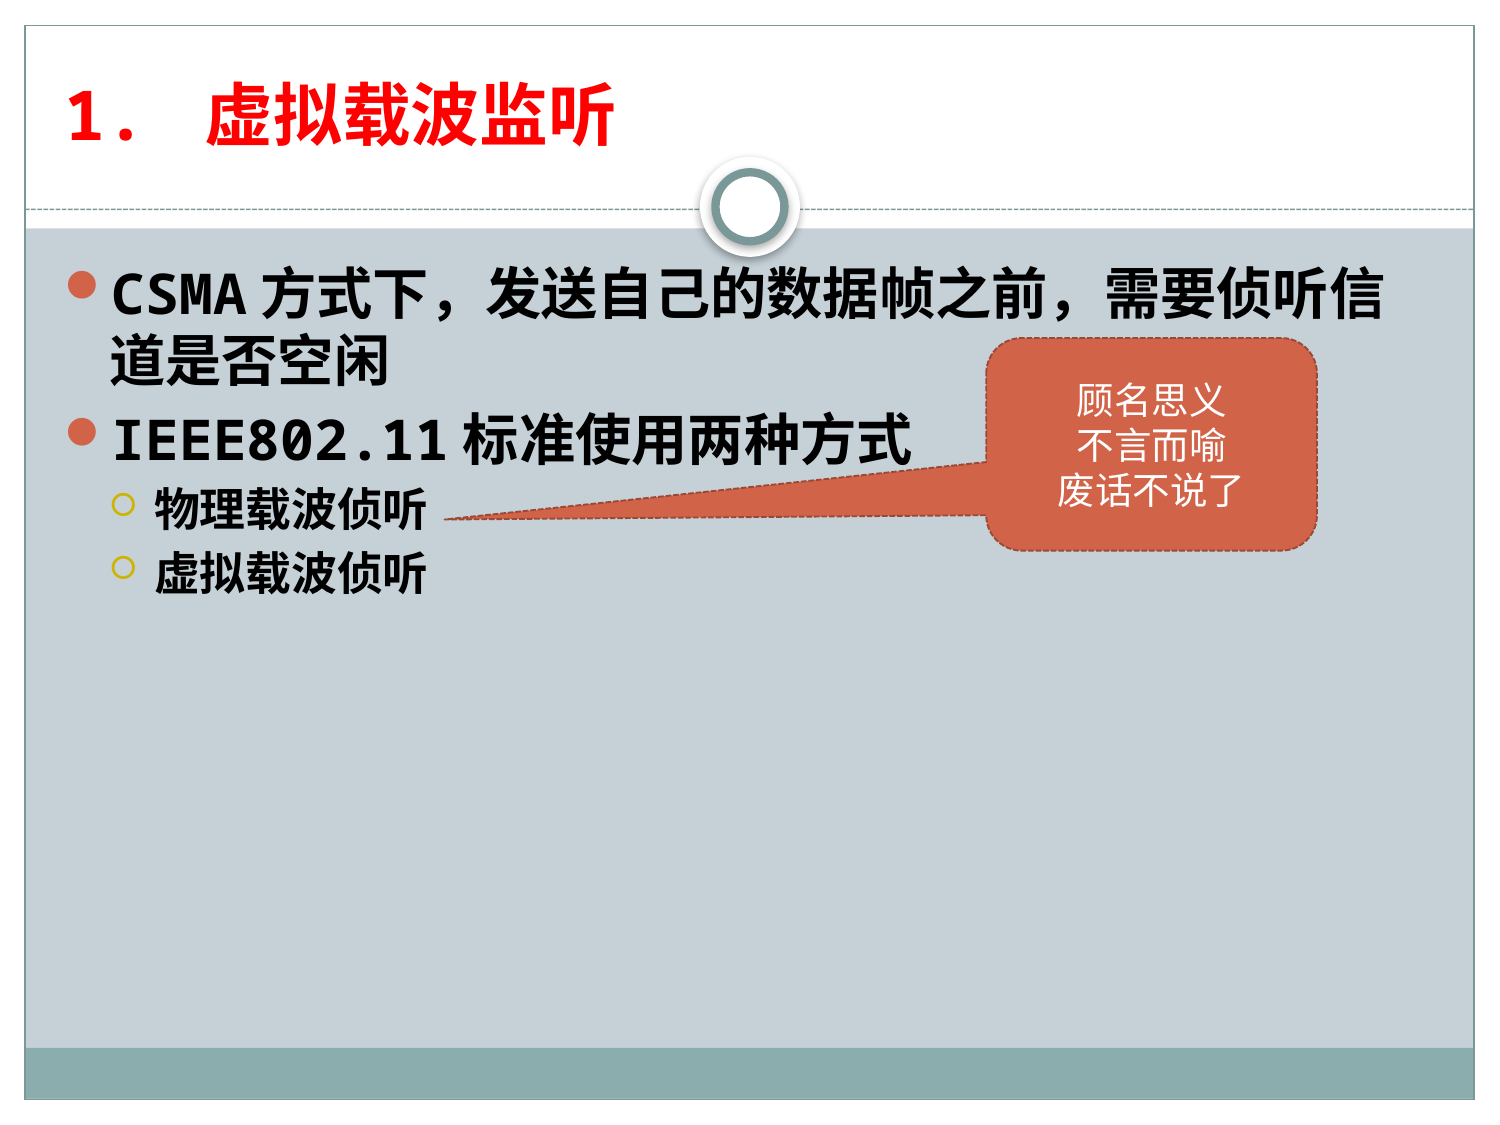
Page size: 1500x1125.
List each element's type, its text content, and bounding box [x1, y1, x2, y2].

title 1. 虚拟载波监听 [49, 37, 1450, 162]
text_box 顾名思义 不言而喻 废话不说了 [443, 337, 1318, 552]
list CSMA方式下，发送自己的数据帧之前，需要侦听信道是否空闲 IEEE802.11标准使用两种方式 物理载波侦听 虚拟载波侦听 [49, 250, 1445, 1001]
